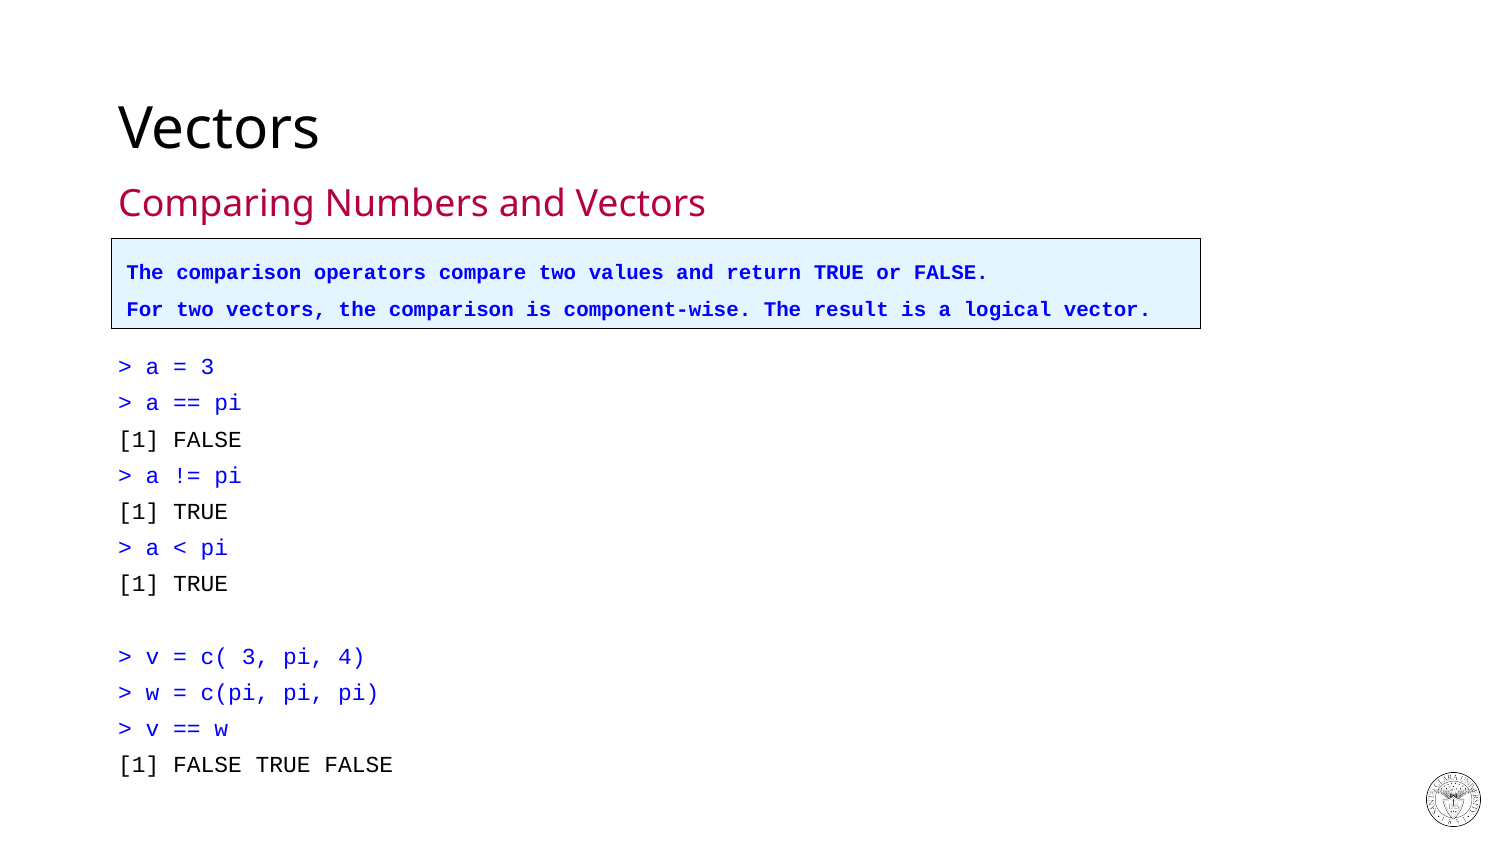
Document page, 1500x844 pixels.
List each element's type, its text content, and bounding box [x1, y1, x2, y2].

text_box The comparison operators compare two values and return TRUE or FALSE. For two vectors, the comparison is component-wise. The result is a logical vector. [111, 238, 1201, 329]
picture [1426, 772, 1481, 827]
title Vectors [103, 44, 1397, 169]
list > a = 3 > a == pi [1] FALSE > a != pi [1] TRUE > a < pi [1] TRUE > v = c( 3, pi, 4) > w = c(pi, pi, pi) > v == w [1] FALSE TRUE FALSE [103, 350, 1397, 844]
list Comparing Numbers and Vectors [103, 176, 764, 243]
